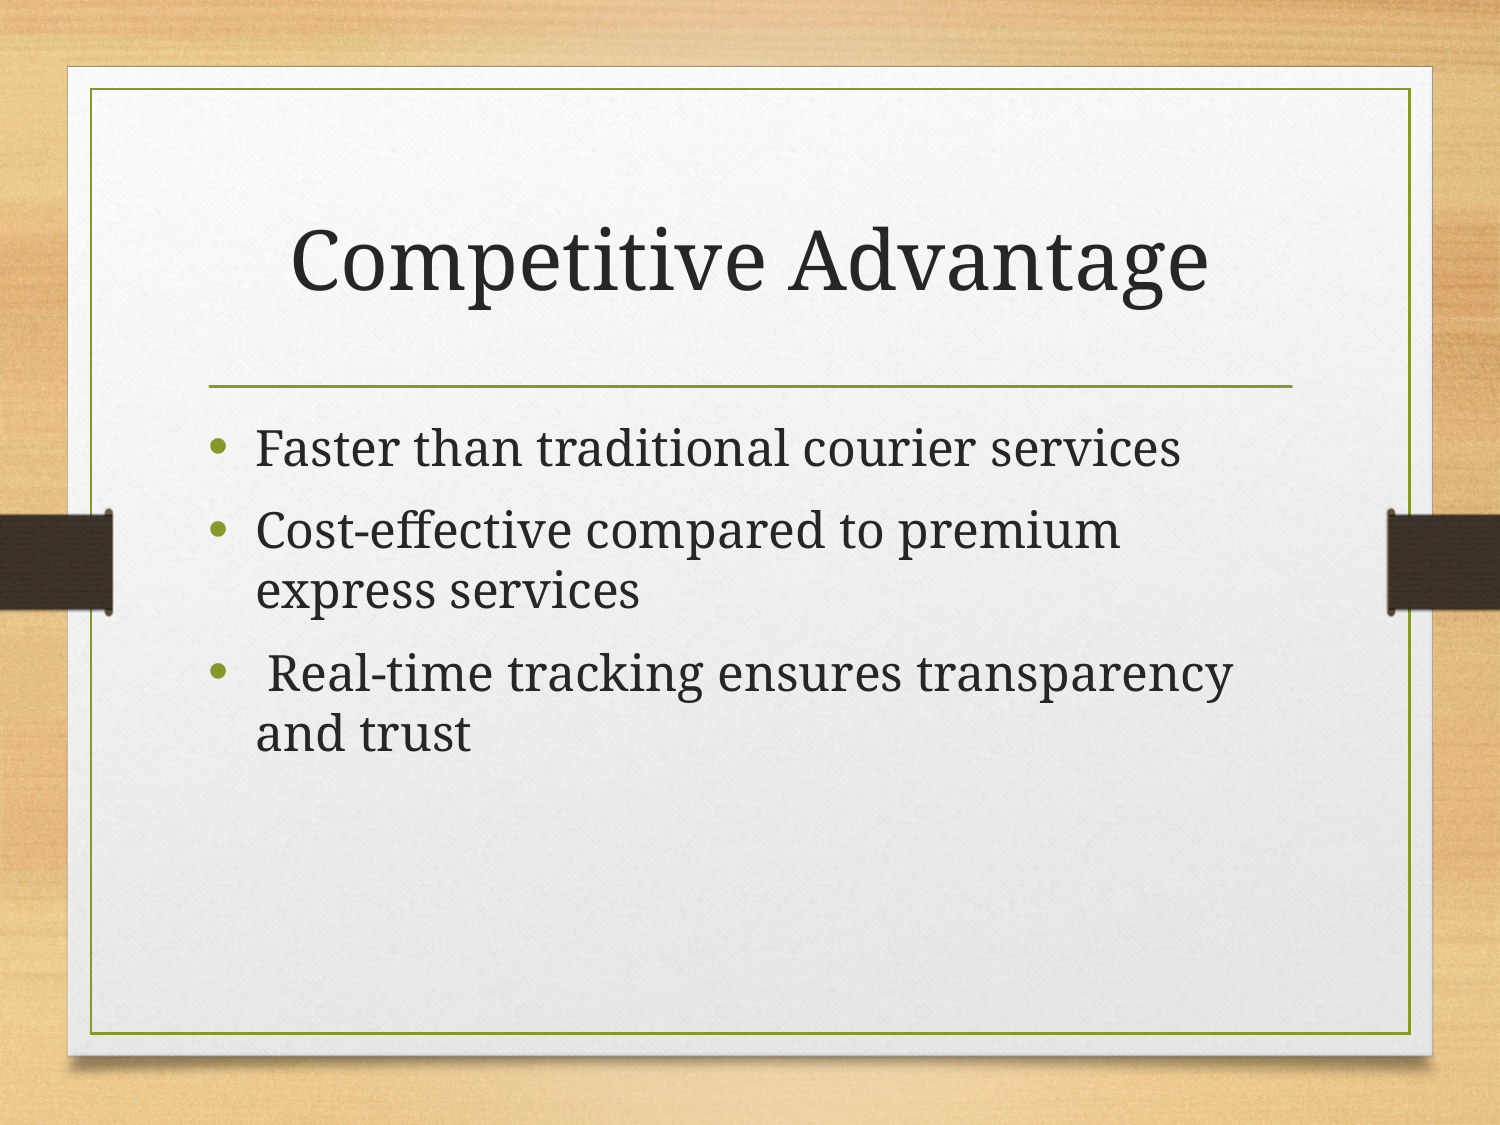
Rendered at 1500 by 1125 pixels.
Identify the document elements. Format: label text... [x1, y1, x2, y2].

list Faster than traditional courier services Cost-effective compared to premium express services Real-time tracking ensures transparency and trust [193, 408, 1309, 974]
title Competitive Advantage [193, 150, 1309, 365]
picture [0, 0, 1500, 1125]
